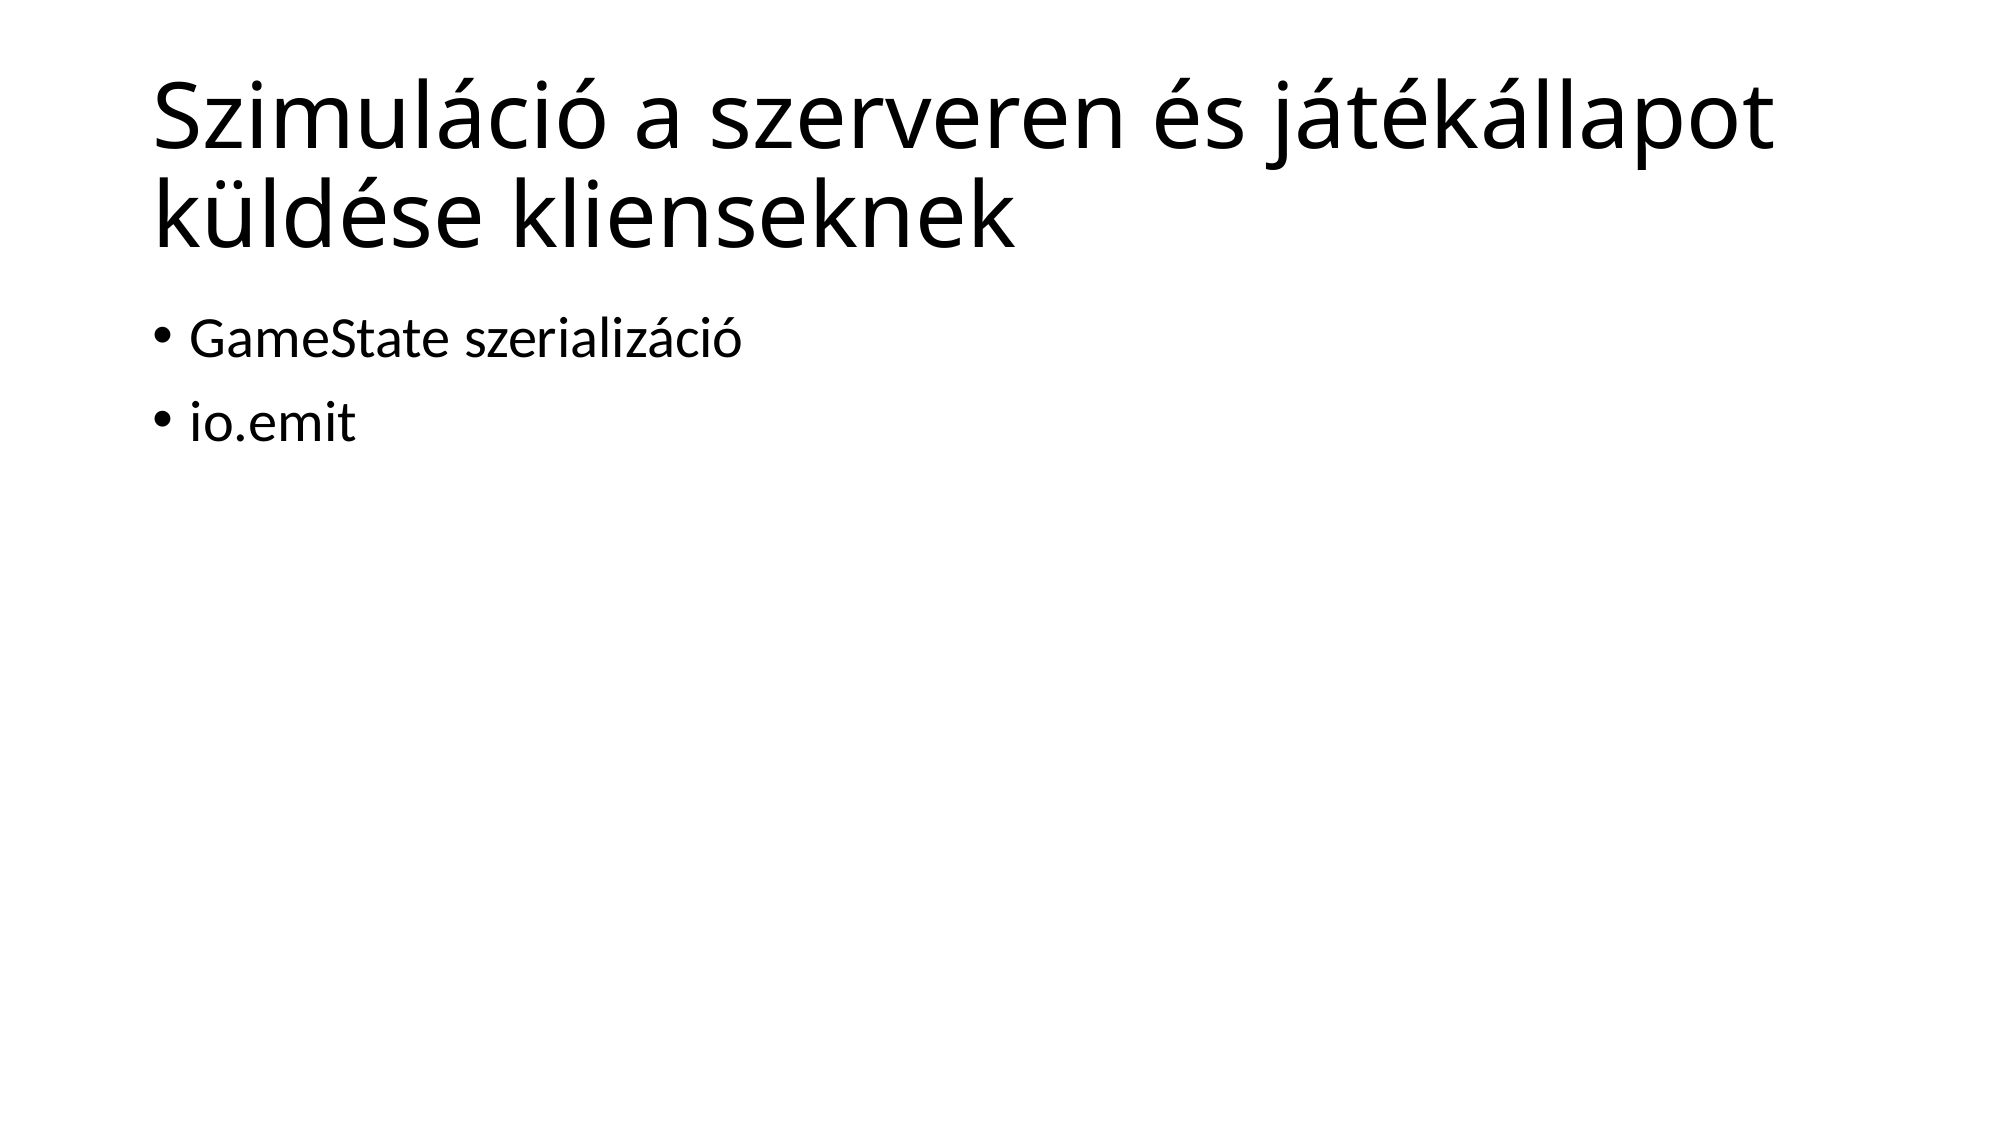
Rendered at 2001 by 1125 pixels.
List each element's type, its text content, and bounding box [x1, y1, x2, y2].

list GameState szerializáció io.emit [137, 299, 1863, 1014]
title Szimuláció a szerveren és játékállapot küldése klienseknek [137, 59, 1863, 278]
